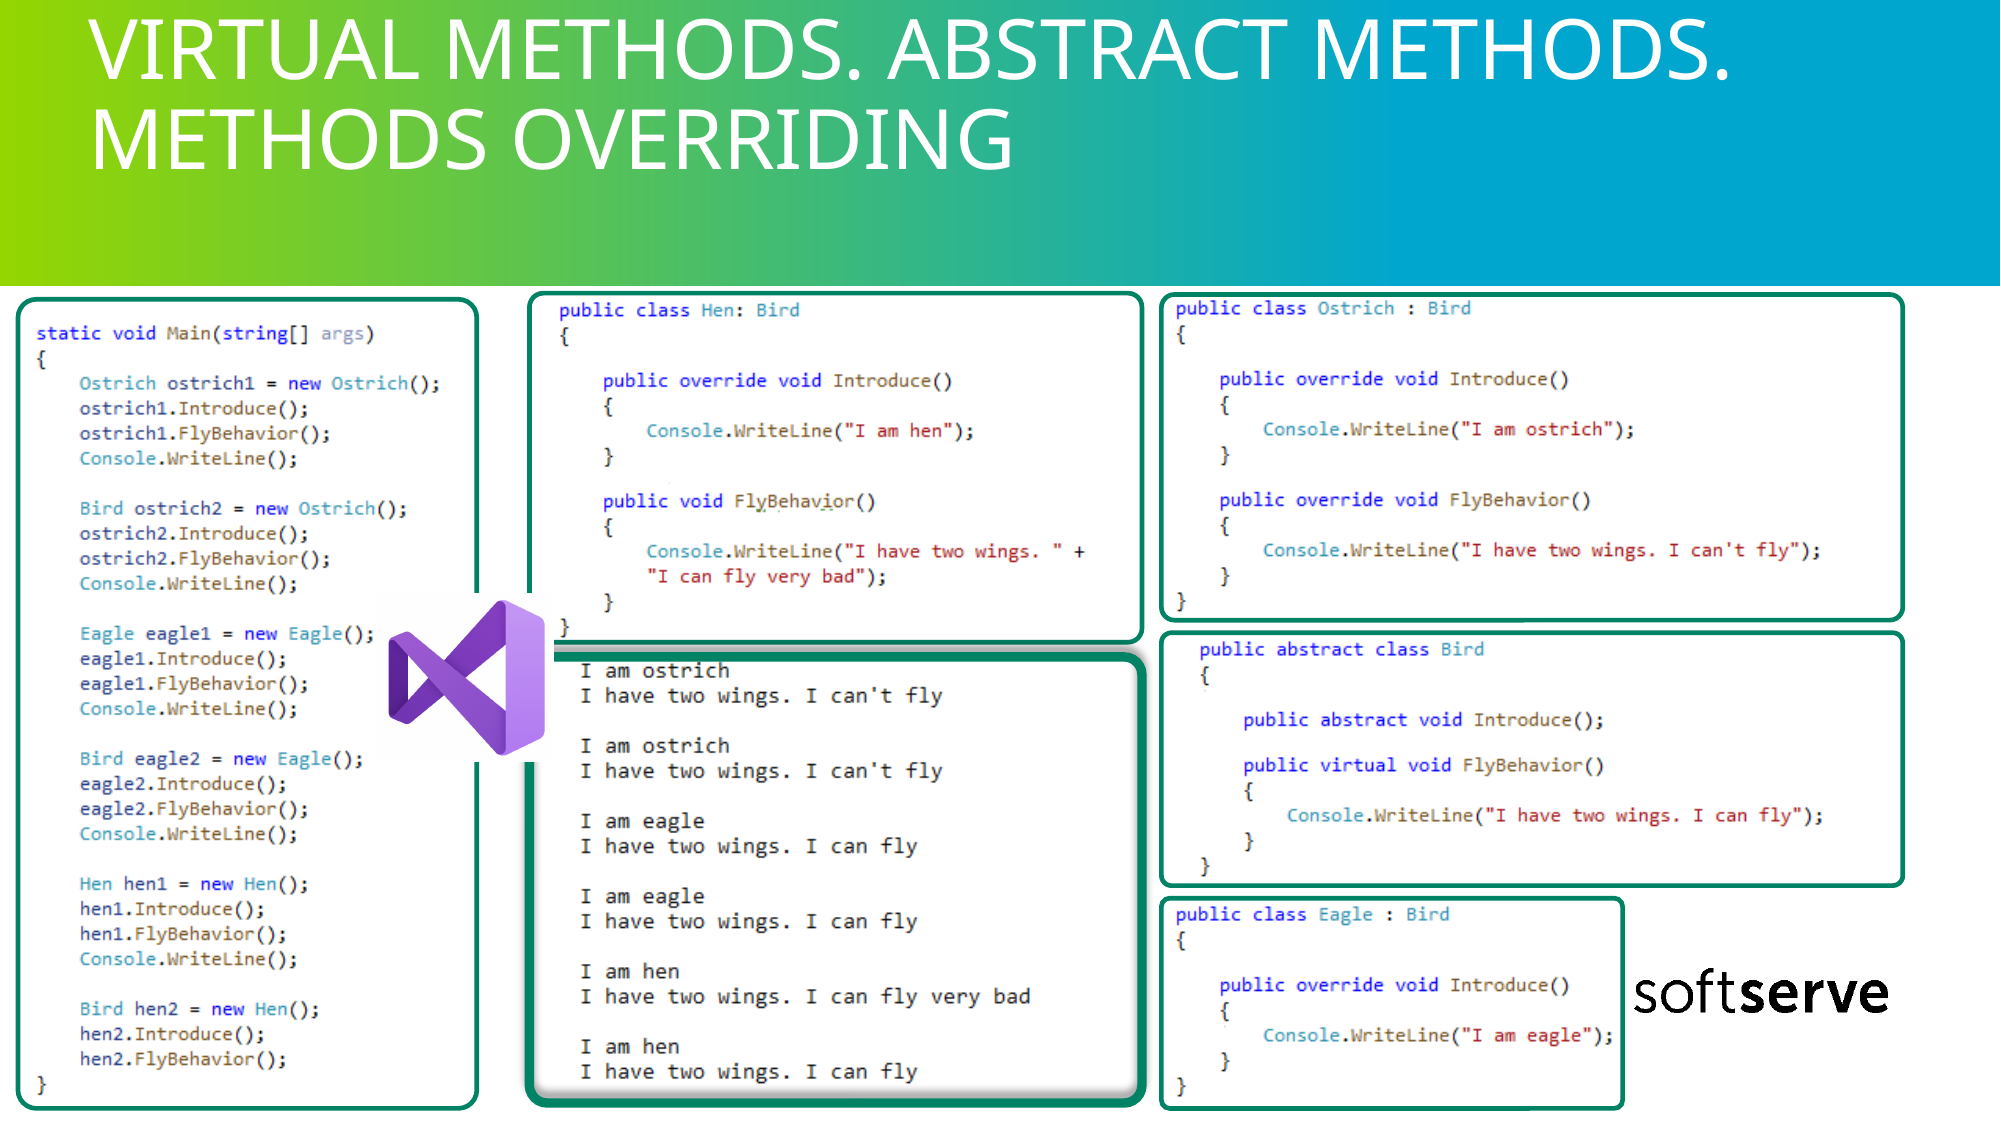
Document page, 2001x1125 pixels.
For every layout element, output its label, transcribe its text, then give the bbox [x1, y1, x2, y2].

picture [1195, 637, 1828, 886]
text_box [528, 655, 1143, 1105]
picture [33, 301, 1093, 1103]
text_box [16, 298, 478, 1110]
text_box [1160, 293, 1904, 622]
text_box VIRTUAL METHODS. ABSTRACT METHODS. METHODS OVERRIDING [88, 0, 1864, 113]
text_box [1160, 897, 1624, 1110]
picture [1168, 299, 1827, 621]
picture [580, 656, 1039, 1093]
picture [1168, 902, 1618, 1103]
picture [1634, 968, 1888, 1013]
text_box [528, 292, 1144, 644]
text_box [1160, 631, 1904, 887]
